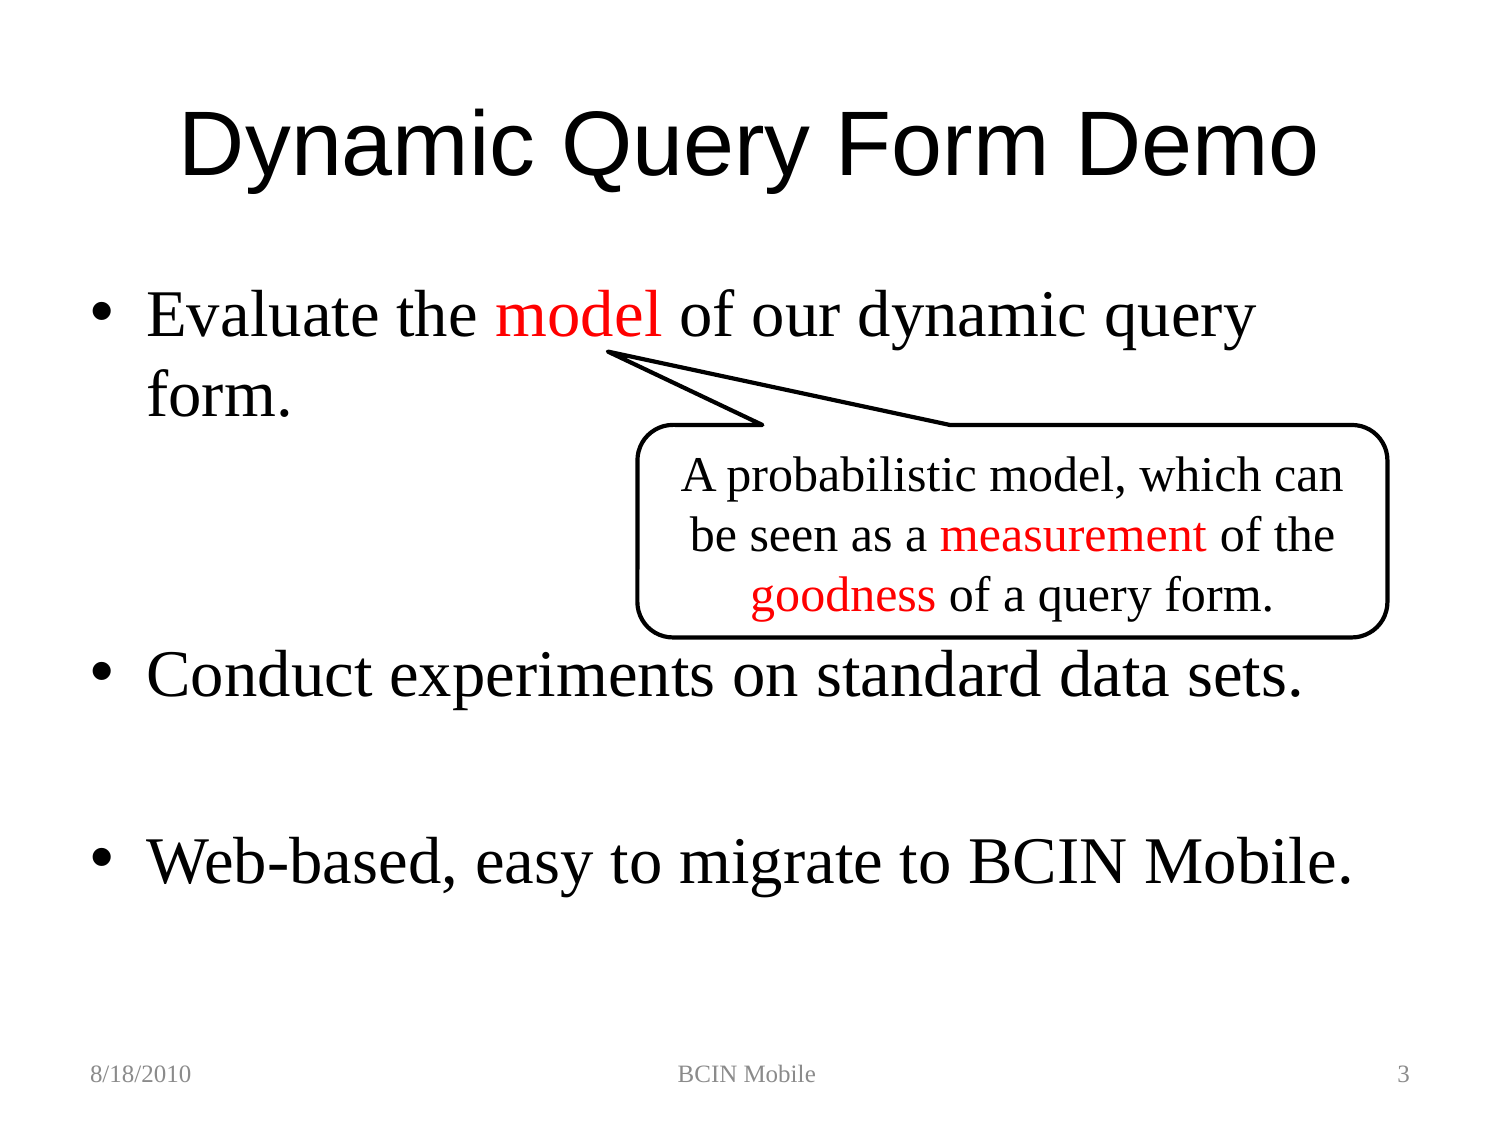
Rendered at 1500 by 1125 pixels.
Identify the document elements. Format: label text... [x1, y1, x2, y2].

text_box A probabilistic model, which can be seen as a measurement of the goodness of a query form. [605, 349, 1390, 640]
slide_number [75, 1042, 425, 1103]
footer BCIN Mobile [512, 1042, 988, 1103]
title Dynamic Query Form Demo [75, 45, 1425, 233]
slide_number 3 [1074, 1042, 1425, 1103]
list Evaluate the model of our dynamic query form. Conduct experiments on standard data sets. Web-based, easy to migrate to BCIN Mobile. [75, 262, 1425, 1005]
